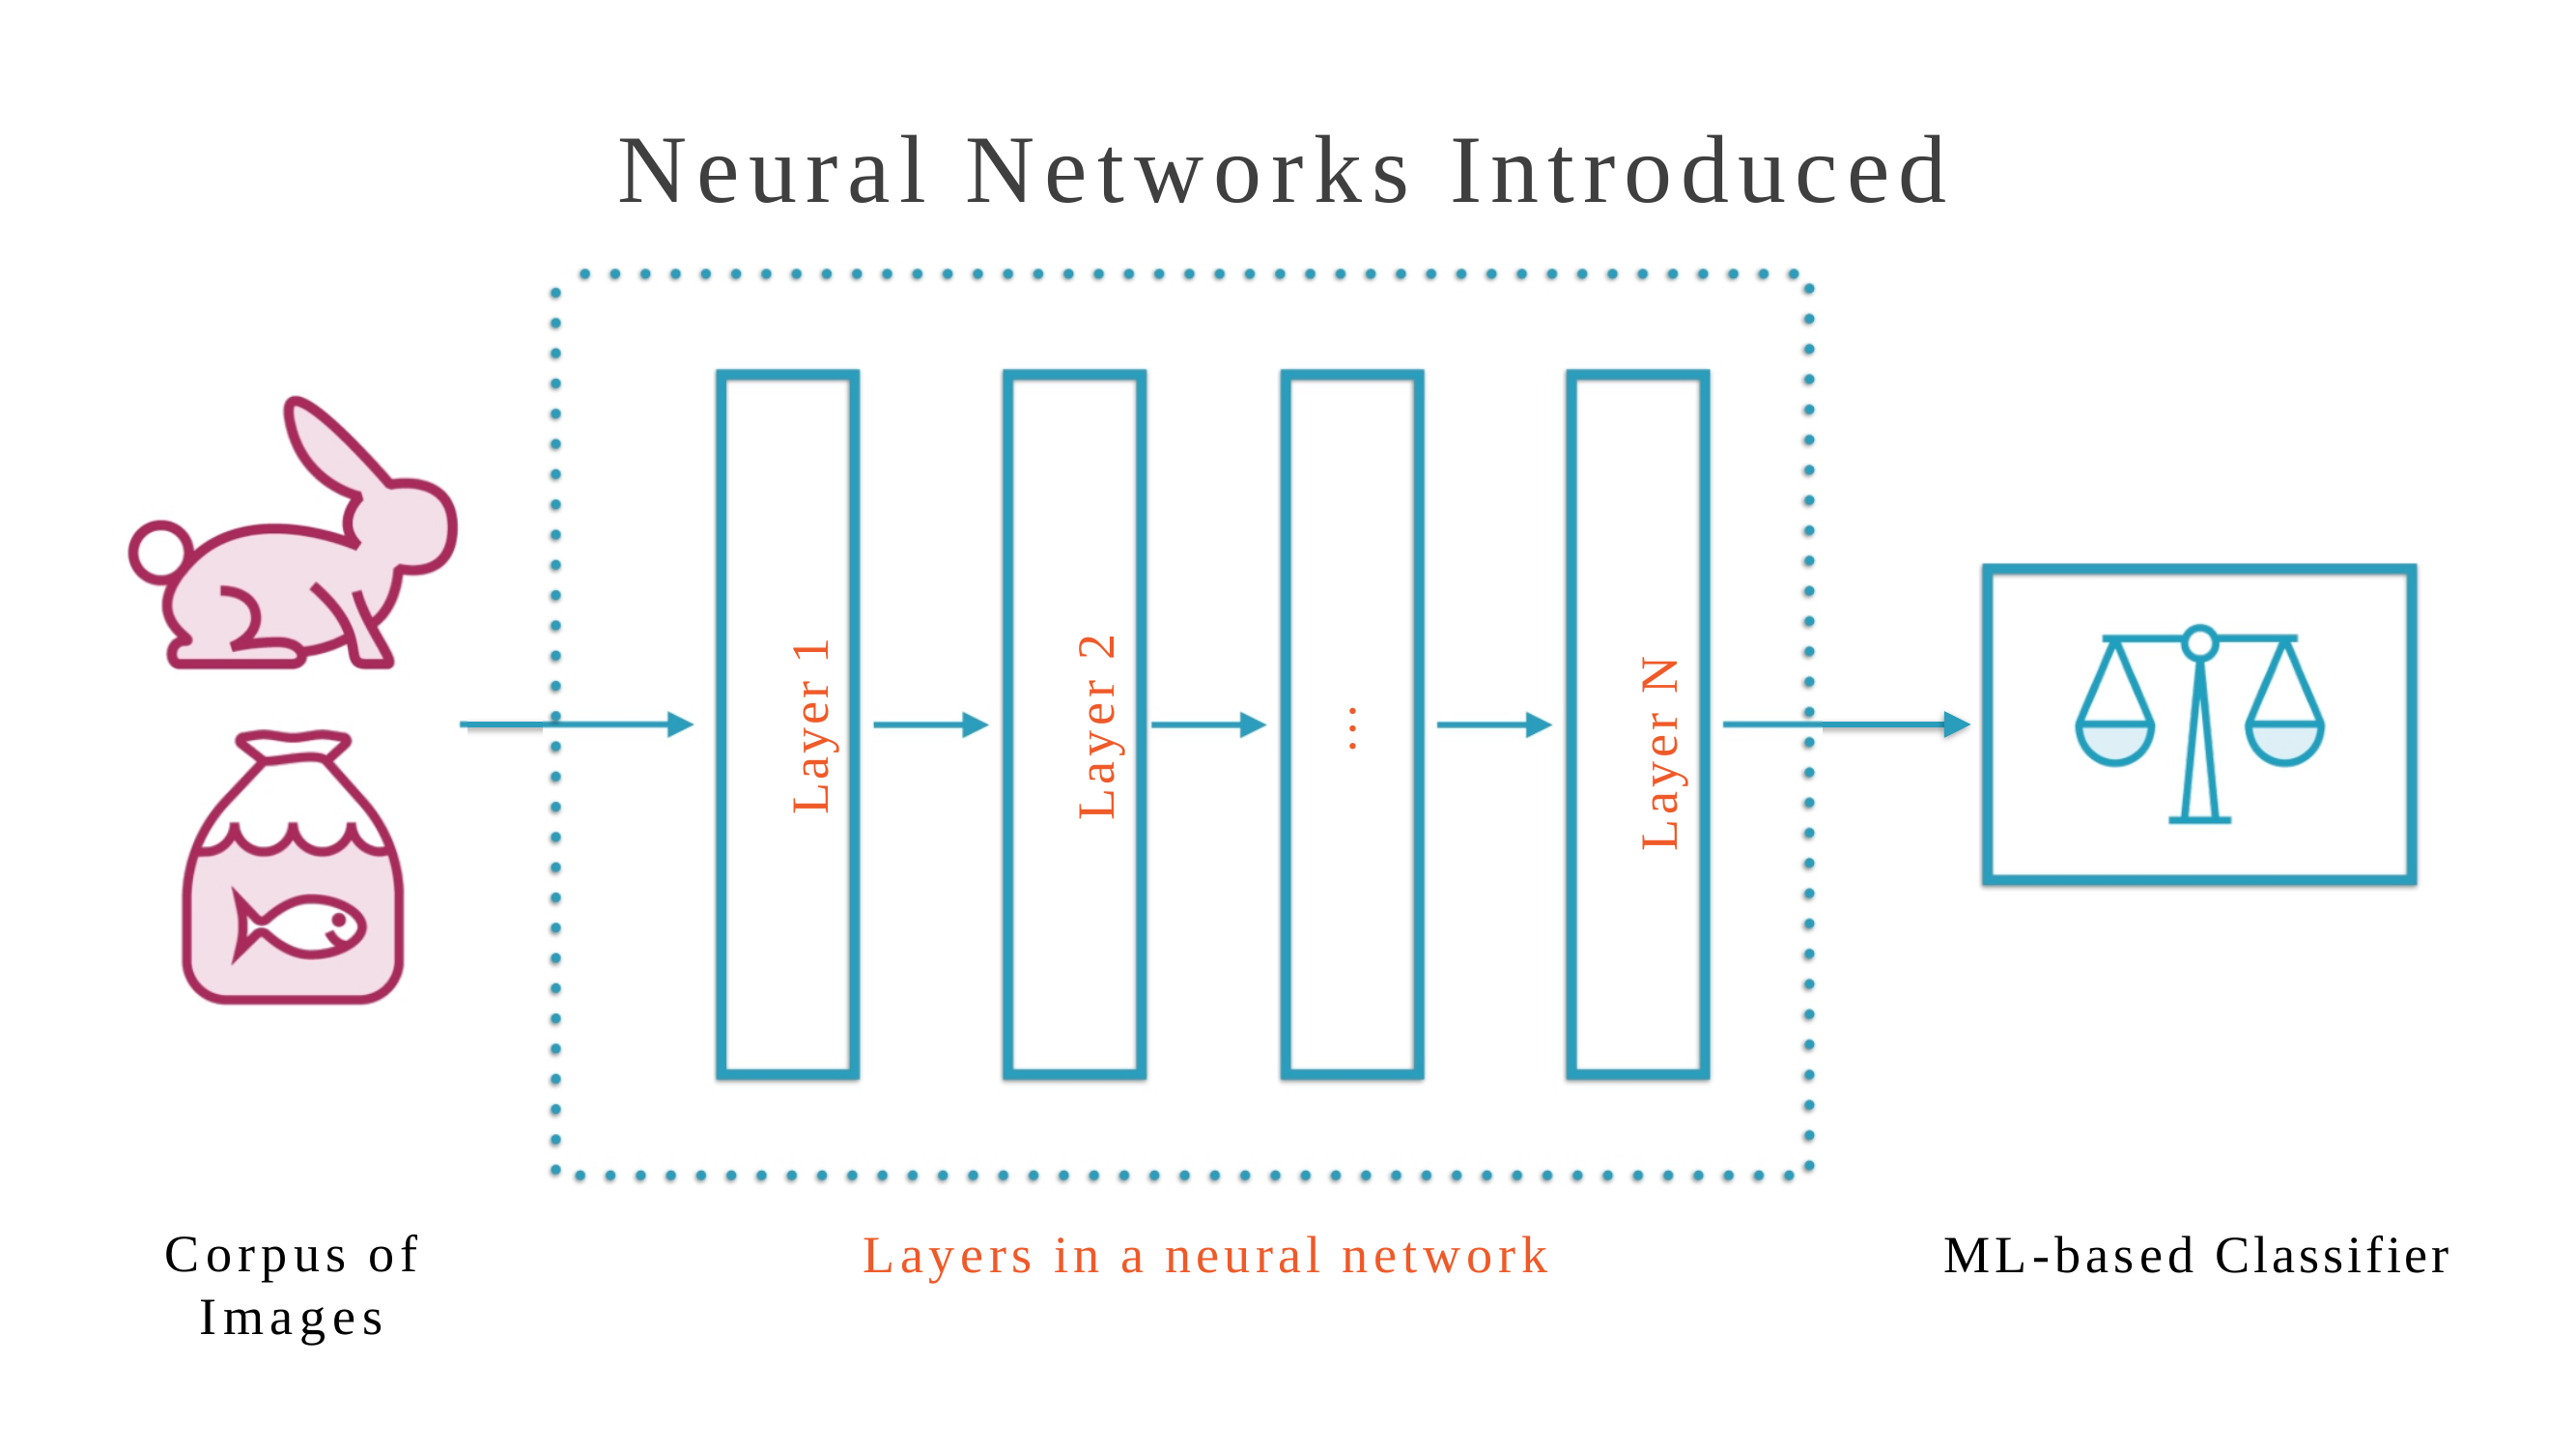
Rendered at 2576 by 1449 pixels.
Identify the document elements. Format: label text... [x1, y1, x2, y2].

text_box [1826, 723, 1938, 726]
text_box Corpus of Images [164, 1219, 425, 1346]
text_box ML-based Classifier [1943, 1216, 2475, 1284]
picture [543, 263, 1823, 1190]
text_box [1941, 709, 1969, 740]
picture [1974, 560, 2423, 893]
picture [120, 386, 467, 1013]
text_box [472, 723, 538, 726]
text_box Neural Networks Introduced [617, 105, 1977, 222]
text_box Layers in a neural network [863, 1216, 1573, 1284]
